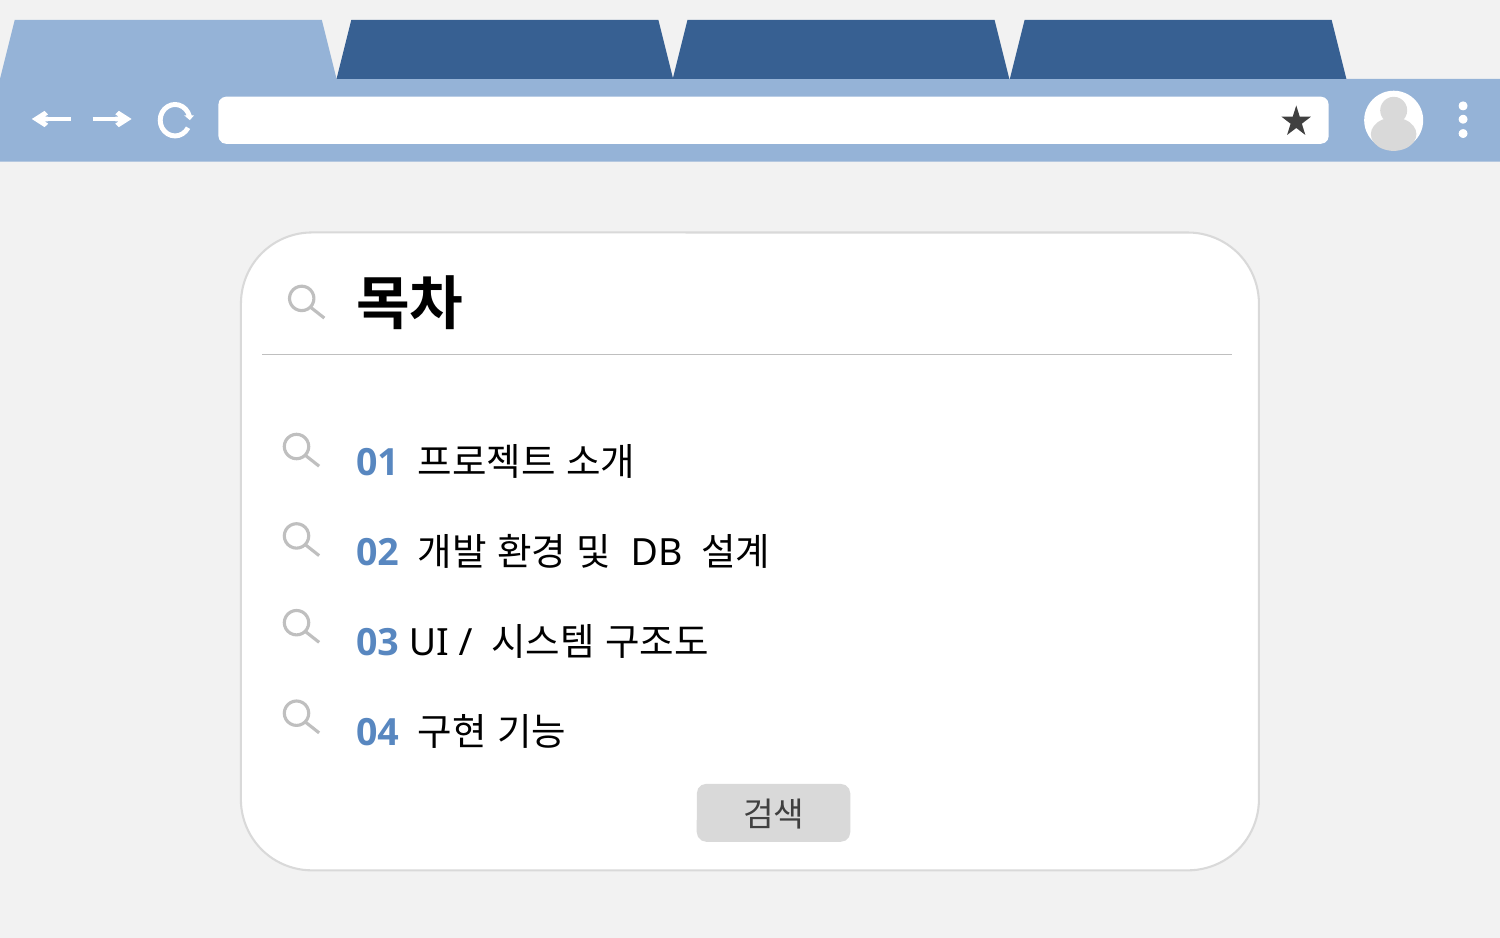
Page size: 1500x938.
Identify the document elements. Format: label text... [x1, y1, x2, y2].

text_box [289, 285, 325, 319]
text_box 목차 [341, 259, 479, 344]
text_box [284, 700, 320, 734]
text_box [284, 610, 320, 643]
text_box 검색 [694, 781, 853, 844]
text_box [284, 434, 320, 467]
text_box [0, 19, 1500, 162]
text_box 01 프로젝트 소개 02 개발 환경 및 DB 설계 03 UI / 시스템 구조도 04 구현 기능 [341, 385, 1092, 761]
text_box [238, 230, 1262, 873]
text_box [284, 523, 320, 556]
